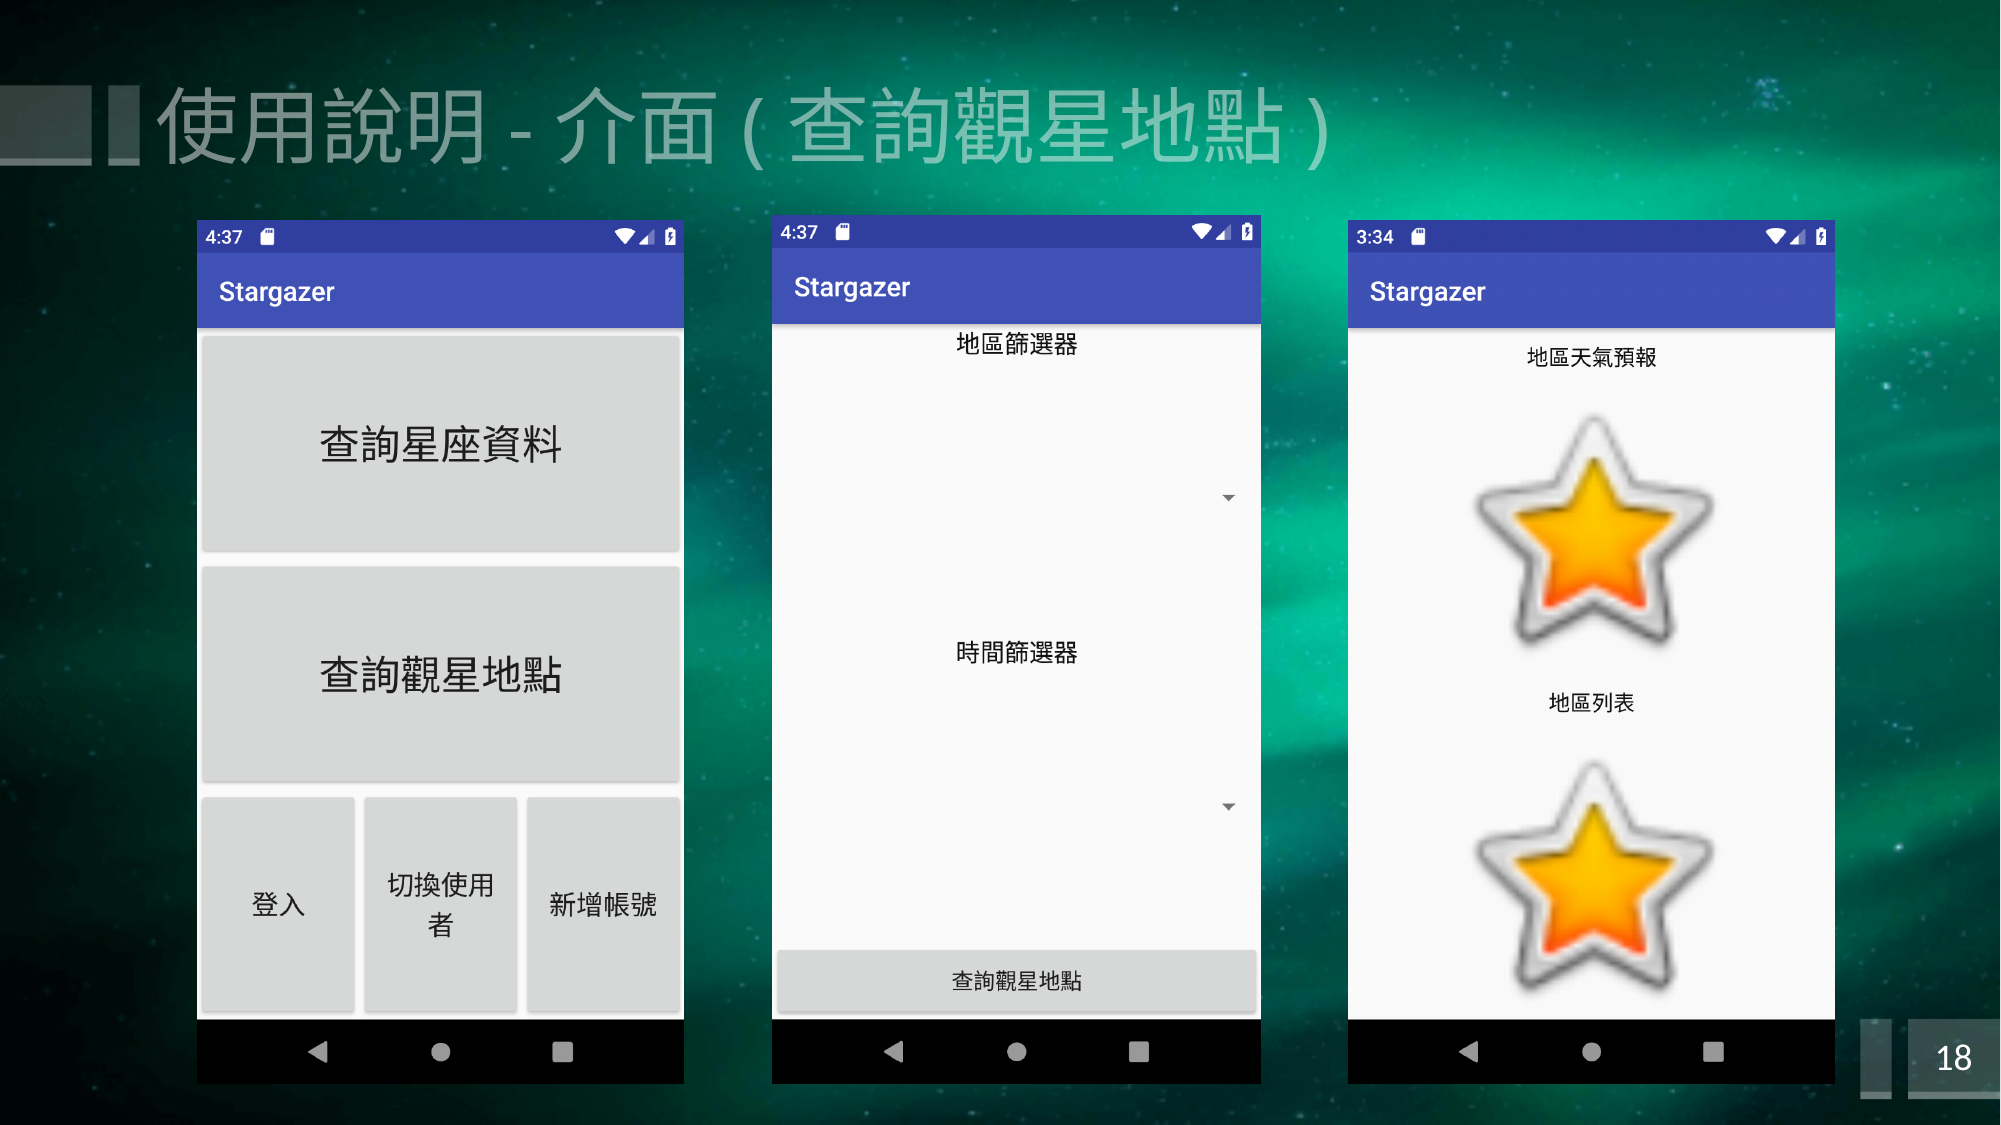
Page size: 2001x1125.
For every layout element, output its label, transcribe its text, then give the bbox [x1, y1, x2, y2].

picture [0, 0, 2001, 1125]
title 使用說明-介面(查詢觀星地點) [139, 81, 1863, 180]
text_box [108, 159, 139, 166]
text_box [1908, 1092, 2000, 1100]
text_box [0, 159, 92, 166]
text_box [1860, 1092, 1892, 1100]
